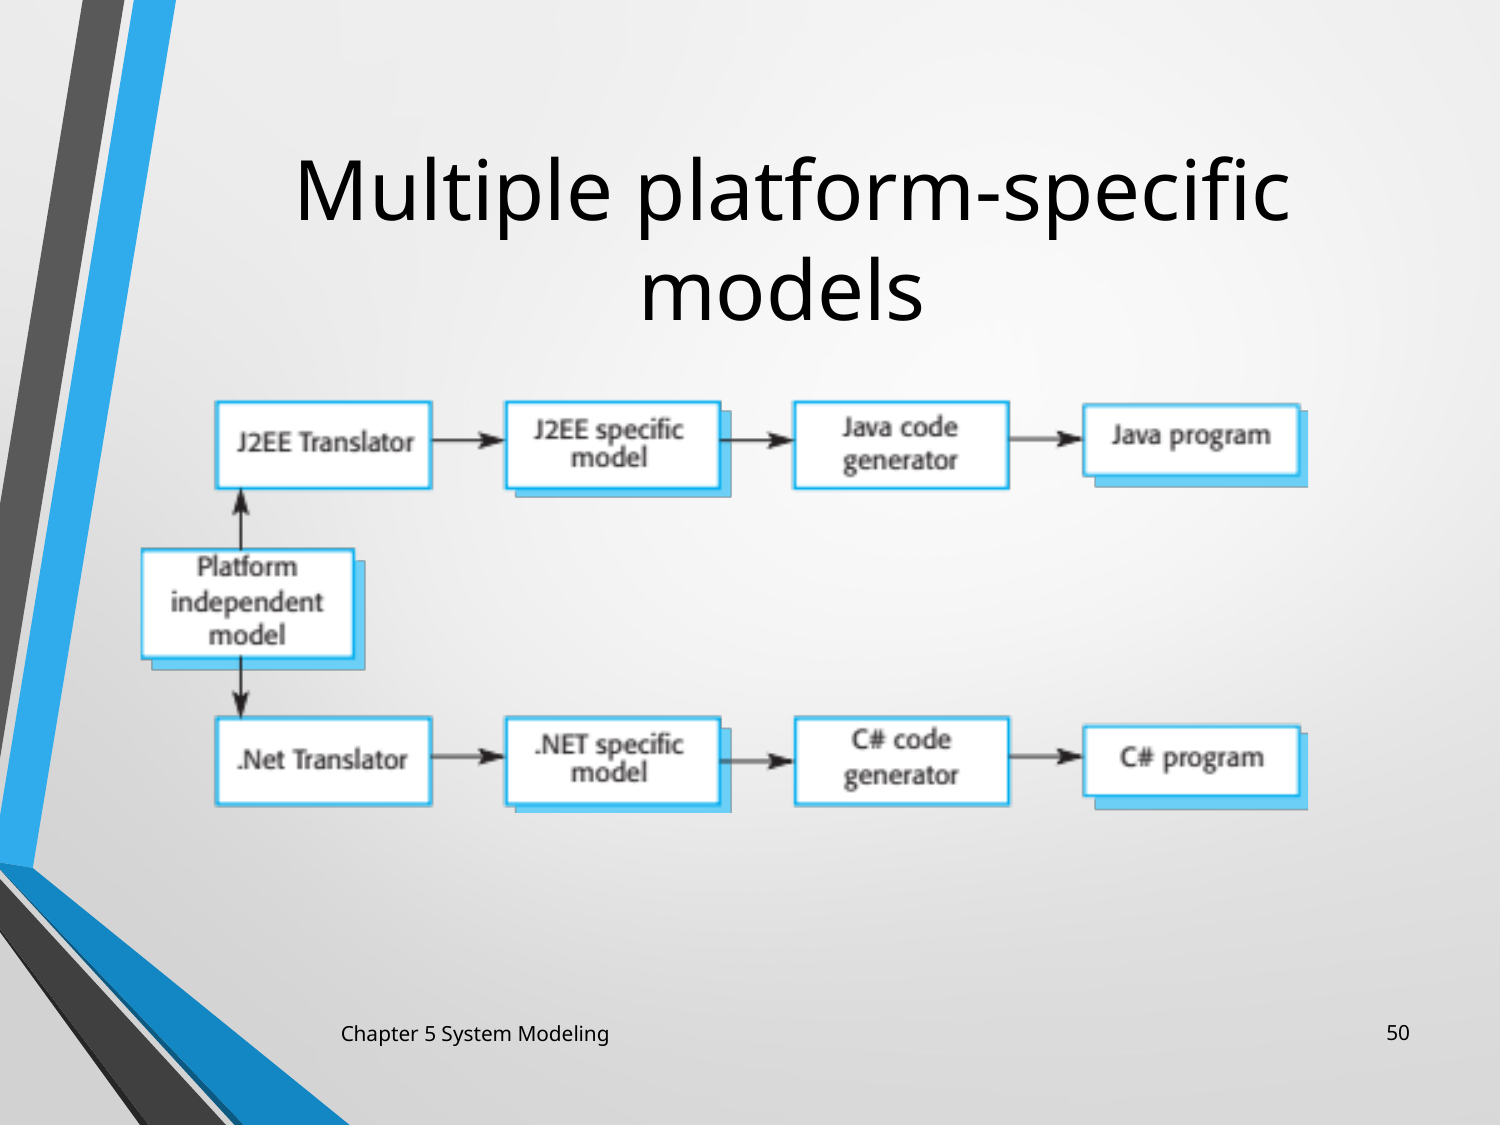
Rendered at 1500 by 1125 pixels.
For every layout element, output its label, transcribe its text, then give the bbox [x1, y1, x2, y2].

title Multiple platform-specific models [161, 75, 1425, 400]
slide_number 50 [1357, 1003, 1425, 1064]
picture [140, 399, 1309, 813]
footer Chapter 5 System Modeling [325, 1003, 1198, 1064]
